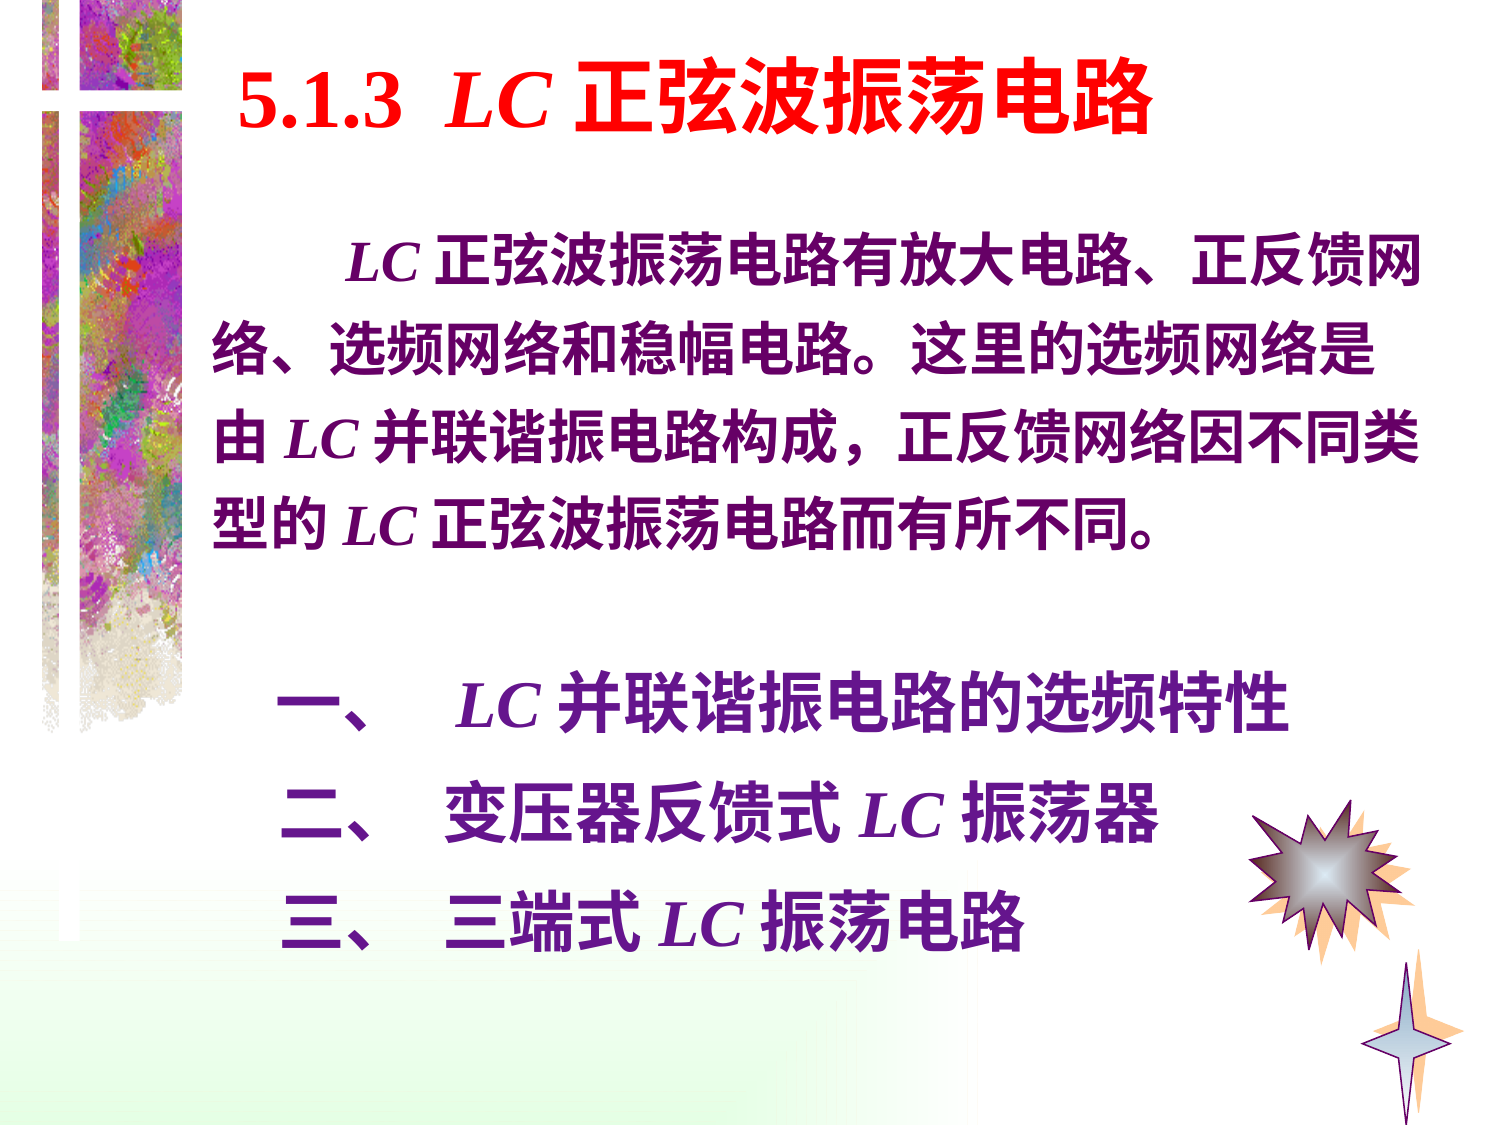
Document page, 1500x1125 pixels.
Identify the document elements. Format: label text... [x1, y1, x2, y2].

title 5.1.3 LC正弦波振荡电路 [222, 0, 1398, 187]
picture [42, 0, 58, 90]
picture [42, 112, 58, 821]
text_box [1400, 1075, 1412, 1125]
picture [80, 112, 182, 821]
text_box [1441, 1040, 1450, 1048]
picture [80, 0, 182, 90]
list LC正弦波振荡电路有放大电路、正反馈网络、选频网络和稳幅电路。这里的选频网络是由LC并联谐振电路构成，正反馈网络因不同类型的LC正弦波振荡电路而有所不同。 一、 LC并联谐振电路的选频特性 二、 变压器反馈式LC振荡器 三、 三端式LC振荡电路 [140, 187, 1441, 1075]
